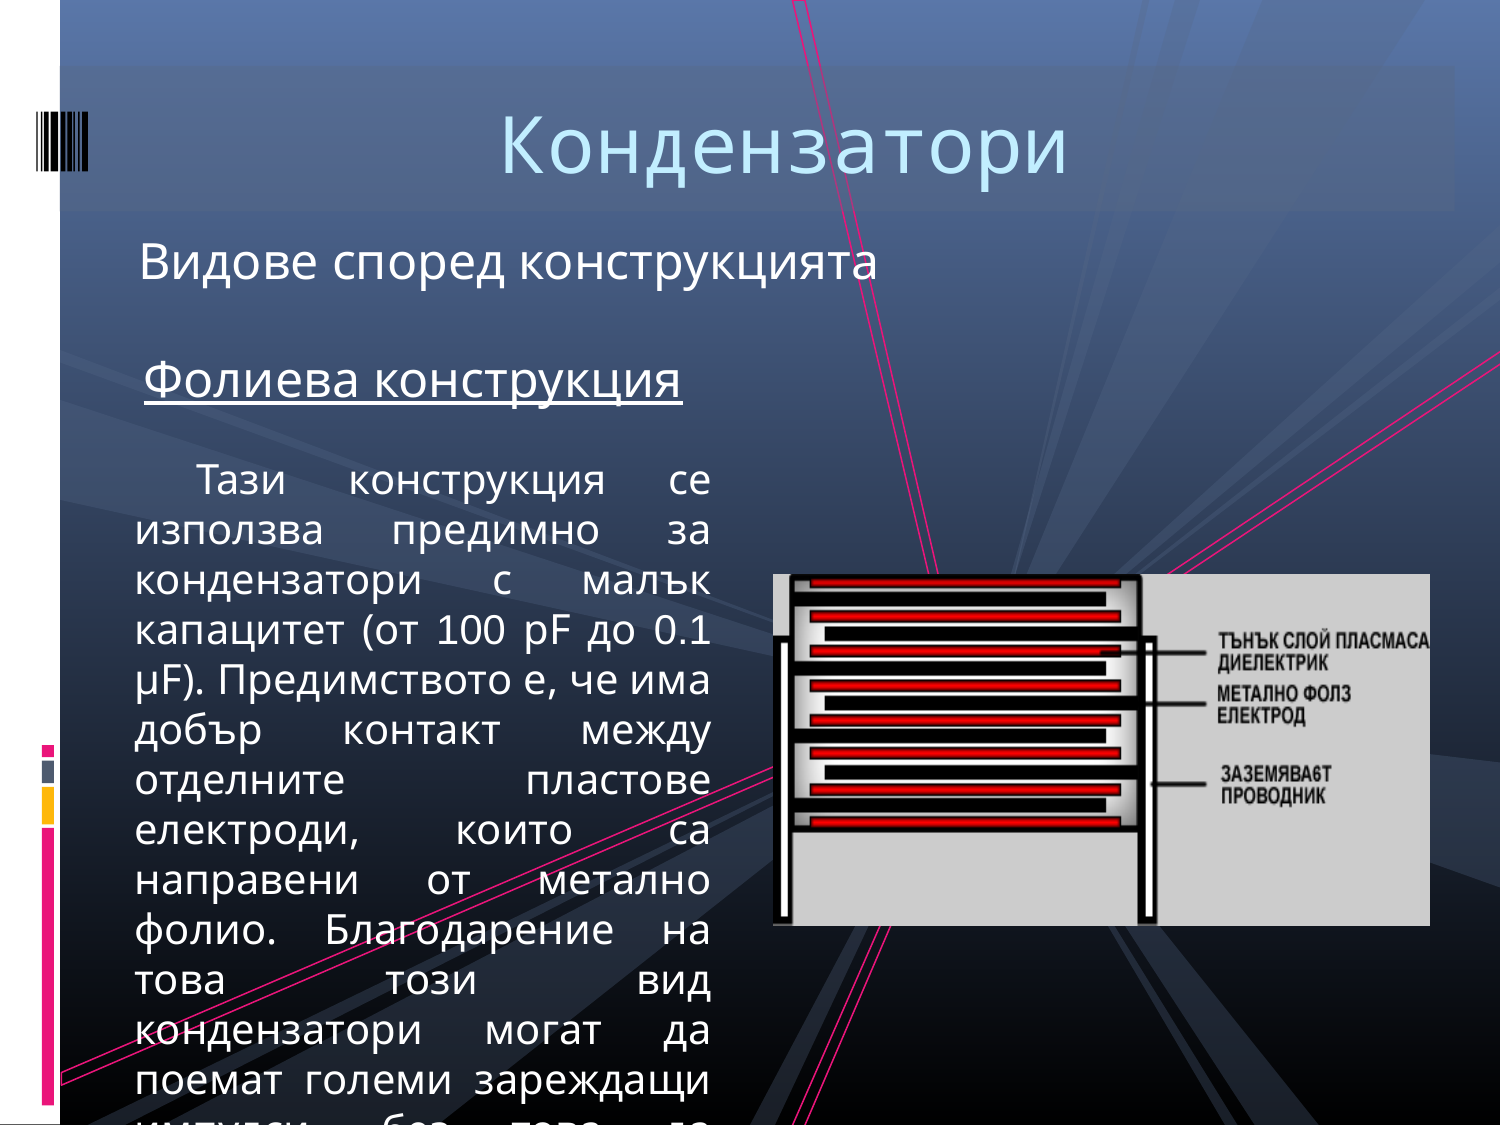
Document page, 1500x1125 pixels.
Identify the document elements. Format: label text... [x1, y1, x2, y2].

text_box Тази конструкция се използва предимно за кондензатори с малък капацитет (от 100 pF до 0.1 µF). Предимството е, че има добър контакт между отделните пластове електроди, които са направени от метално фолио. Благодарение на това този вид кондензатори могат да поемат големи зареждащи импулси, без това да доведе до пробив в диелектрика. [112, 445, 727, 966]
text_box Видове според конструкцията [115, 221, 1453, 305]
text_box Фолиева конструкция [128, 339, 1418, 416]
picture [773, 573, 1430, 926]
text_box Кондензатори [115, 84, 1454, 212]
